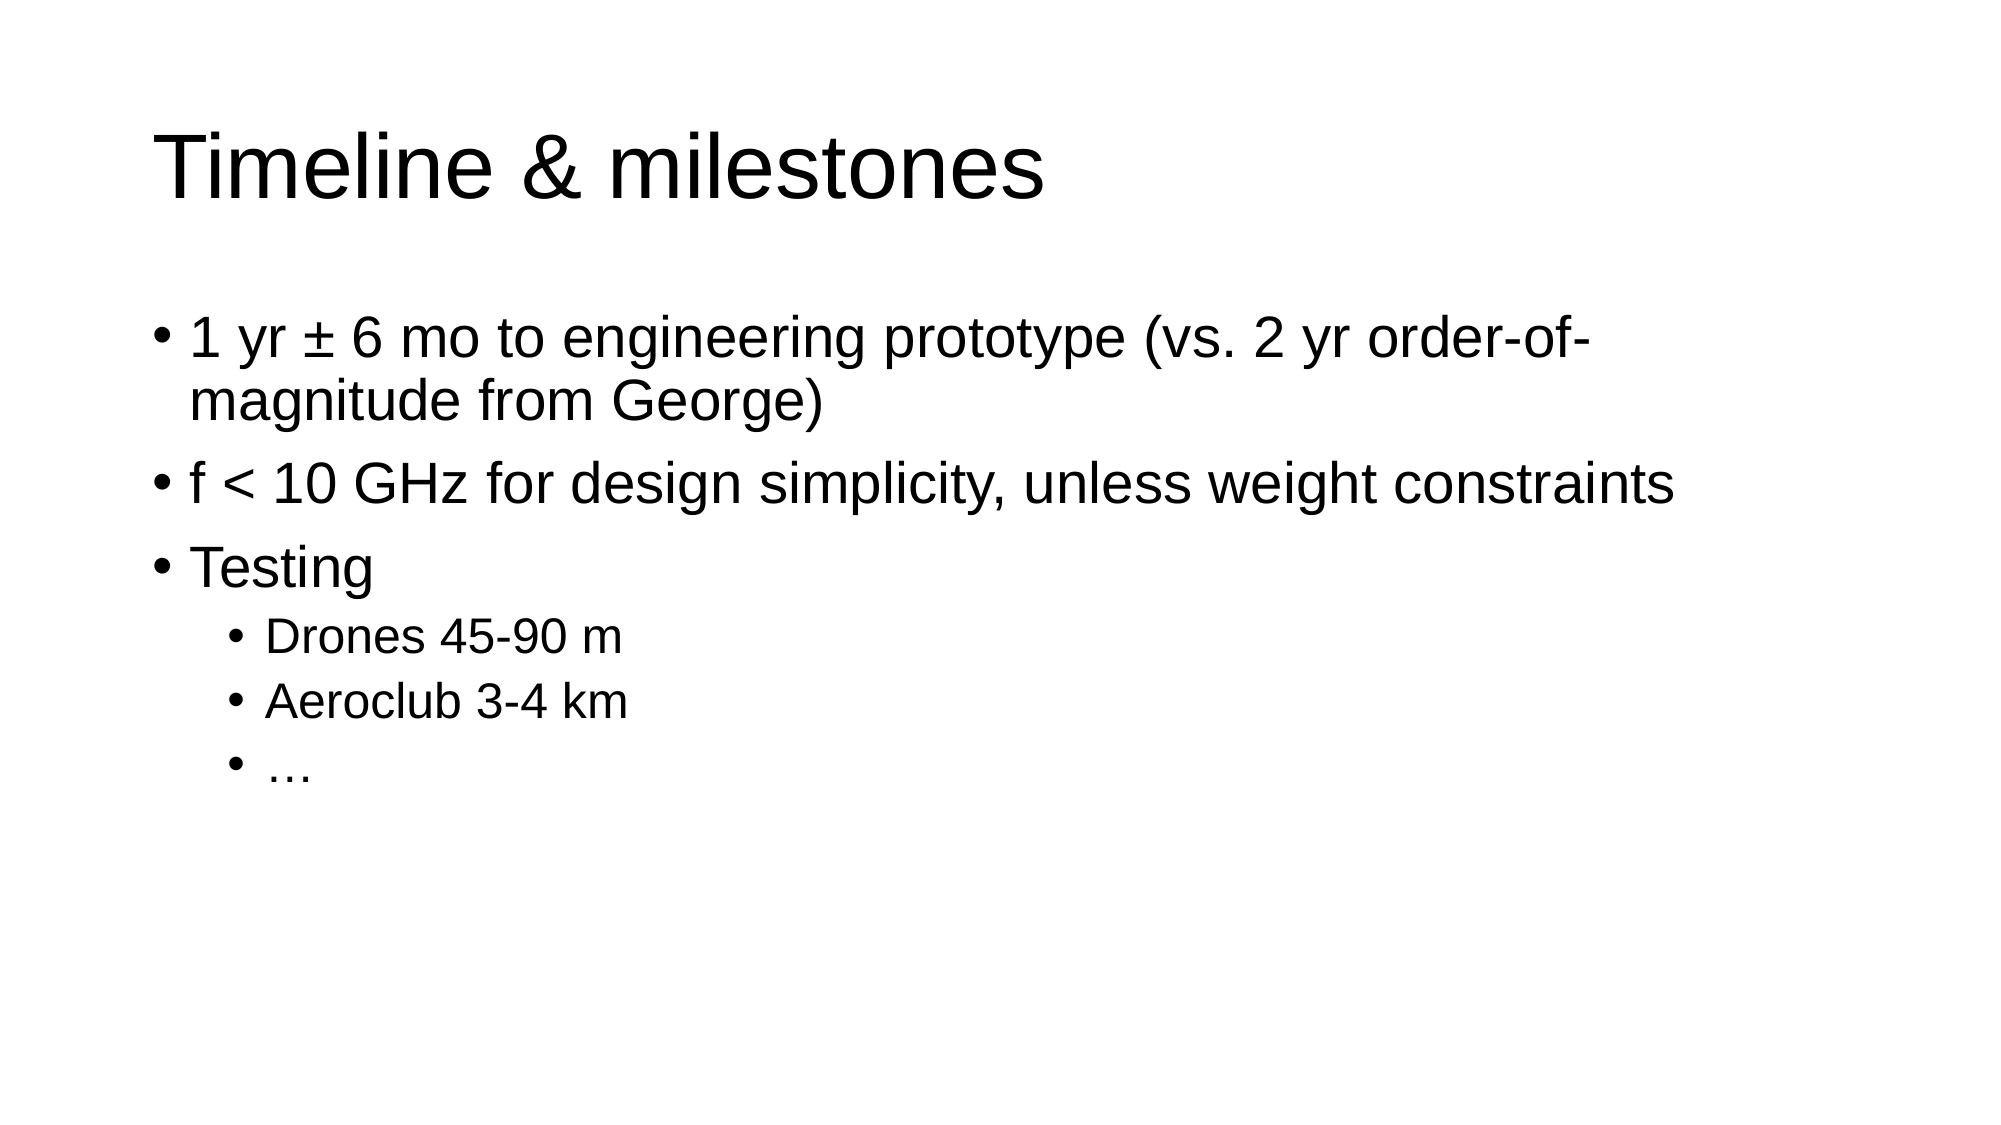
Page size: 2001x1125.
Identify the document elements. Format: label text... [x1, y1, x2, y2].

title Timeline & milestones [137, 59, 1863, 278]
list 1 yr ± 6 mo to engineering prototype (vs. 2 yr order-of-magnitude from George) f < 10 GHz for design simplicity, unless weight constraints Testing Drones 45-90 m Aeroclub 3-4 km … [137, 299, 1863, 1014]
